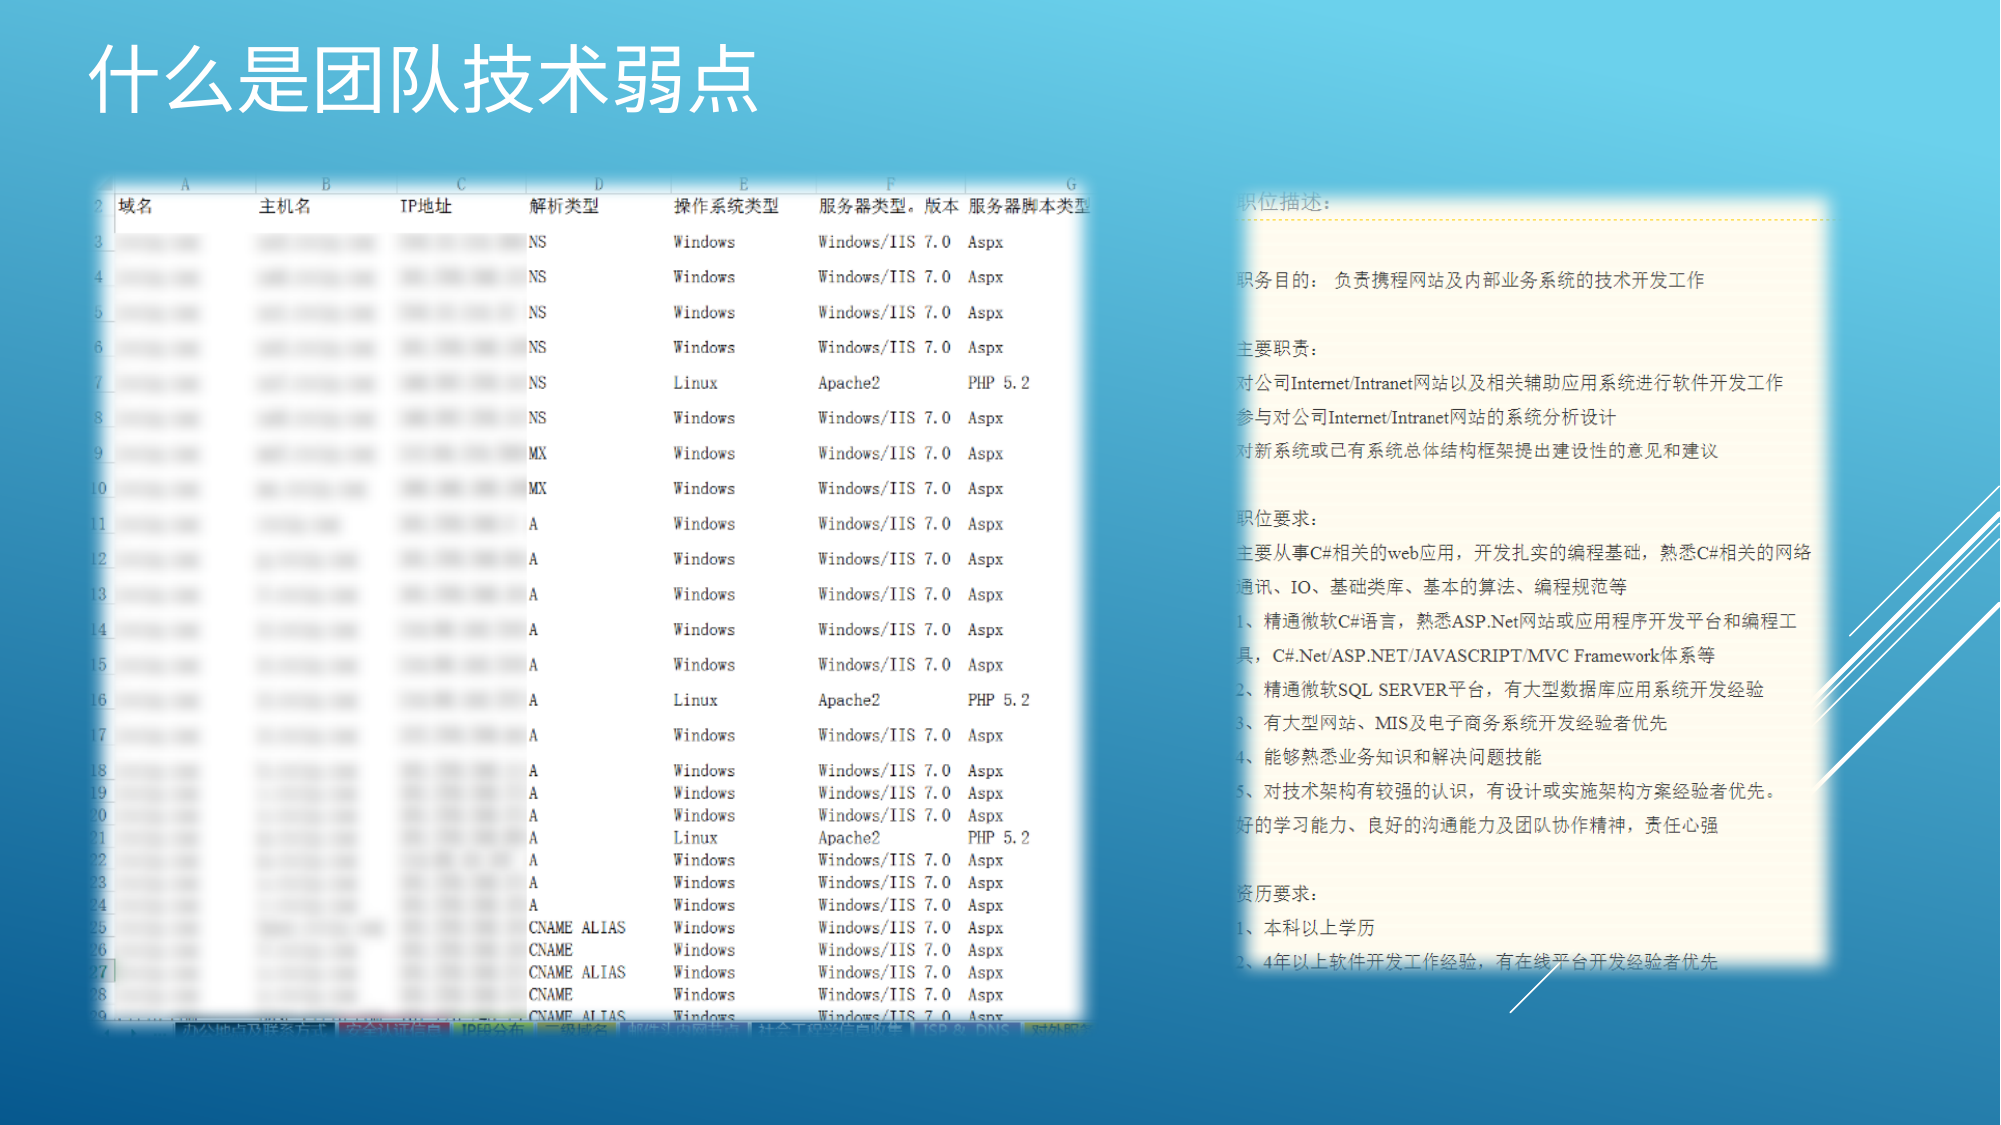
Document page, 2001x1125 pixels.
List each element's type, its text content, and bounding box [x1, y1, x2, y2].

title 什么是团队技术弱点 [71, 0, 1472, 201]
picture [1228, 180, 1845, 983]
picture [85, 167, 1102, 1040]
